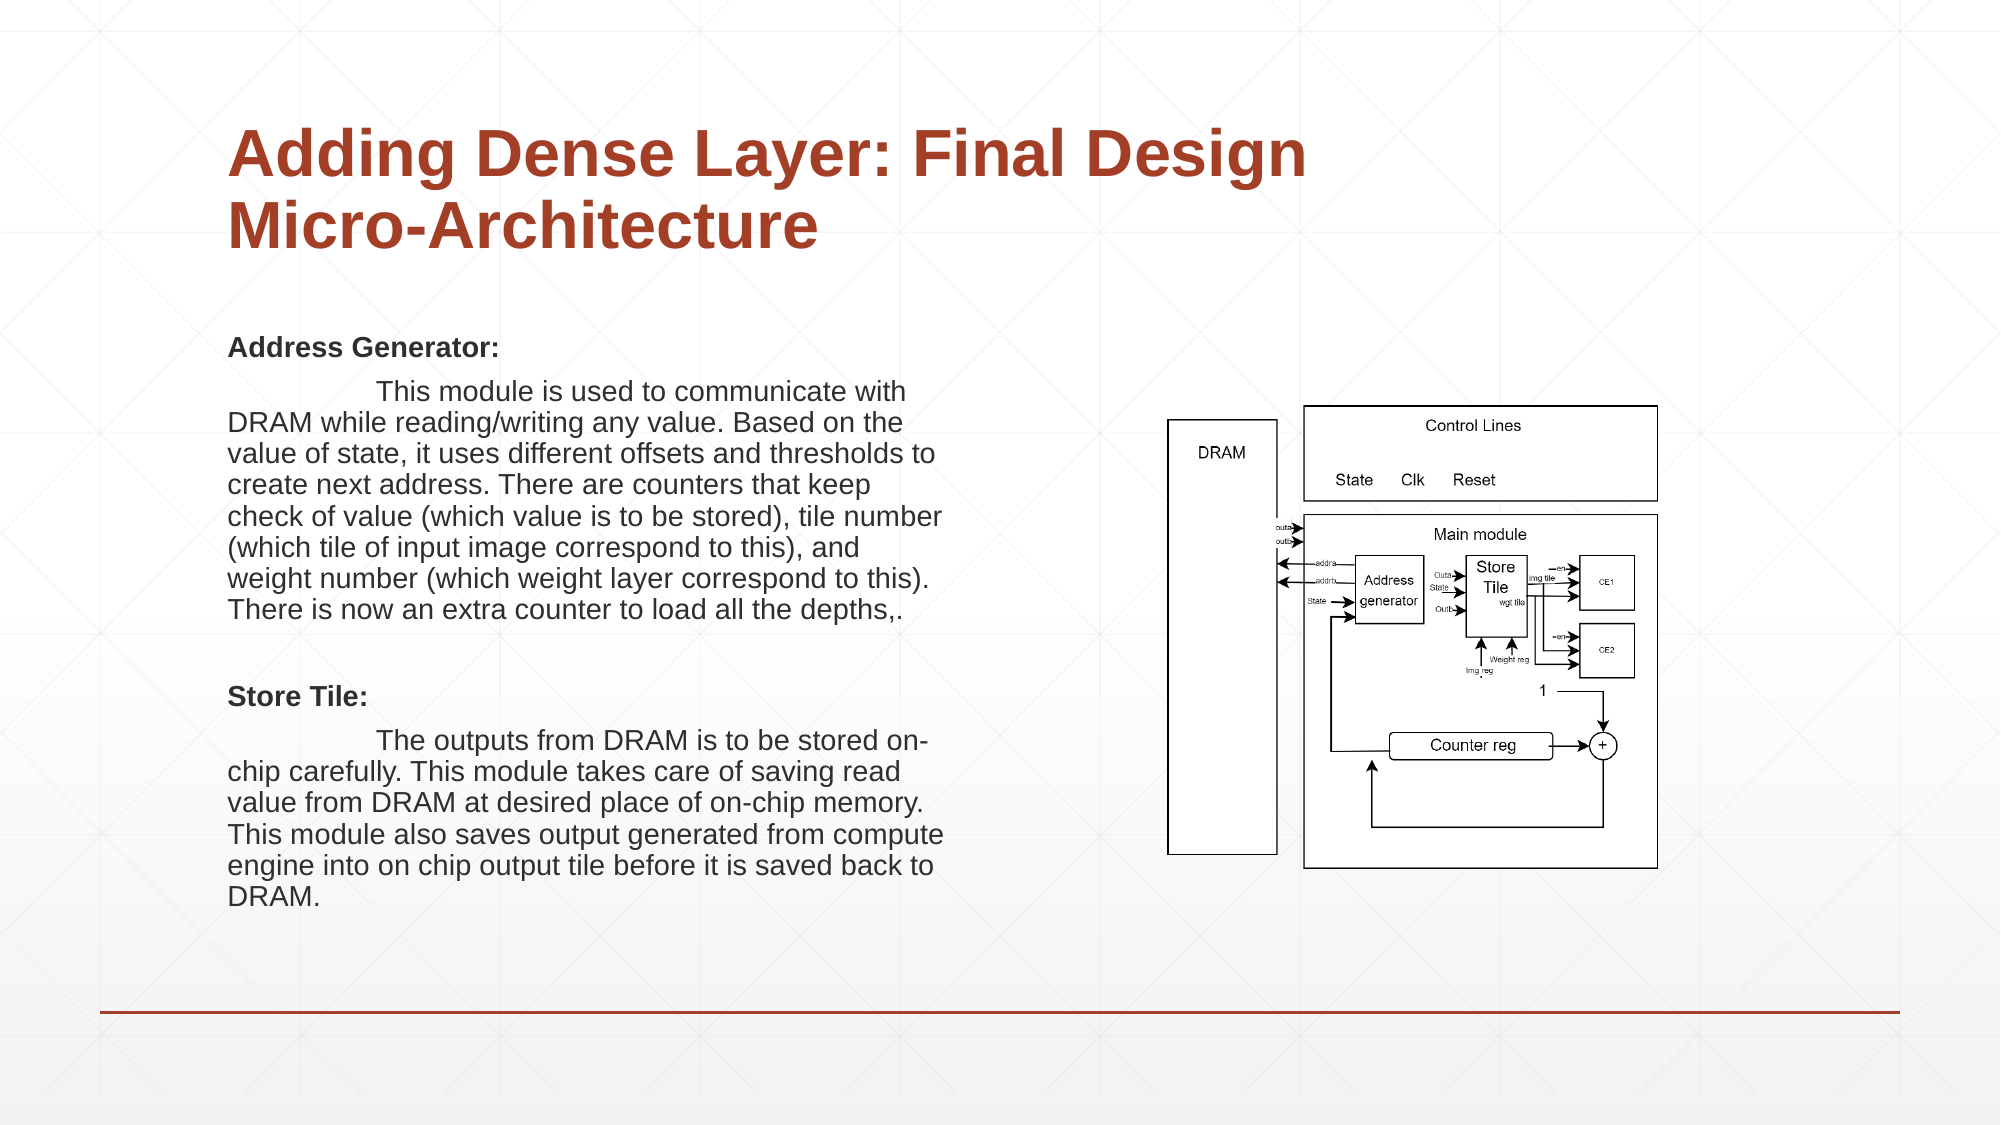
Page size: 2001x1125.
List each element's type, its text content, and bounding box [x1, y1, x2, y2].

text_box Address Generator: This module is used to communicate with DRAM while reading/writing any value. Based on the value of state, it uses different offsets and thresholds to create next address. There are counters that keep check of value (which value is to be stored), tile number (which tile of input image correspond to this), and weight number (which weight layer correspond to this). There is now an extra counter to load all the depths,. Store Tile: The outputs from DRAM is to be stored on-chip carefully. This module takes care of saving read value from DRAM at desired place of on-chip memory. This module also saves output generated from compute engine into on chip output tile before it is saved back to DRAM. [212, 324, 963, 950]
title Adding Dense Layer: Final Design Micro-Architecture [212, 82, 1788, 271]
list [1167, 405, 1658, 870]
